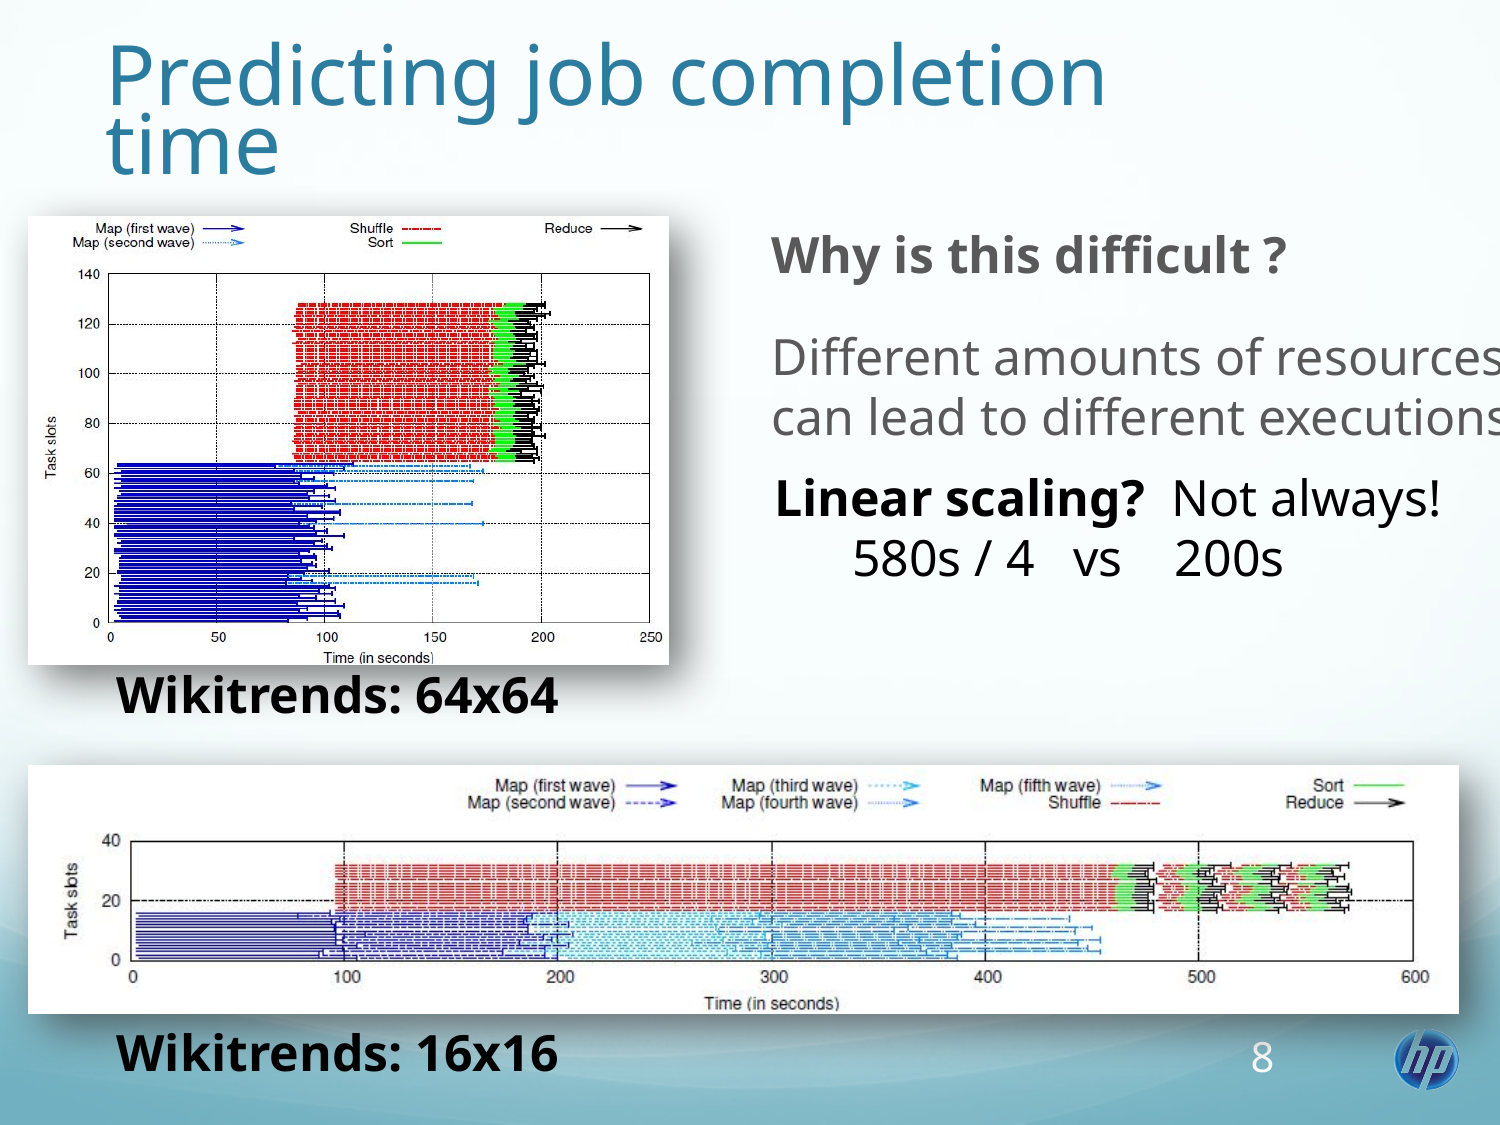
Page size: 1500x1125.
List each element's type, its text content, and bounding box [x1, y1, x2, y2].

slide_number 8 [1181, 1062, 1344, 1090]
text_box Linear scaling? Not always! 580s / 4 vs 200s [746, 493, 1500, 655]
text_box Wikitrends: 16x16 [101, 1027, 592, 1089]
text_box Predicting job completion time [90, 46, 1299, 166]
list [28, 764, 1459, 1015]
picture [28, 215, 670, 666]
text_box Wikitrends: 64x64 [101, 681, 592, 731]
picture [1393, 1029, 1459, 1090]
text_box Why is this difficult ? Different amounts of resources can lead to different executions [699, 216, 1500, 493]
